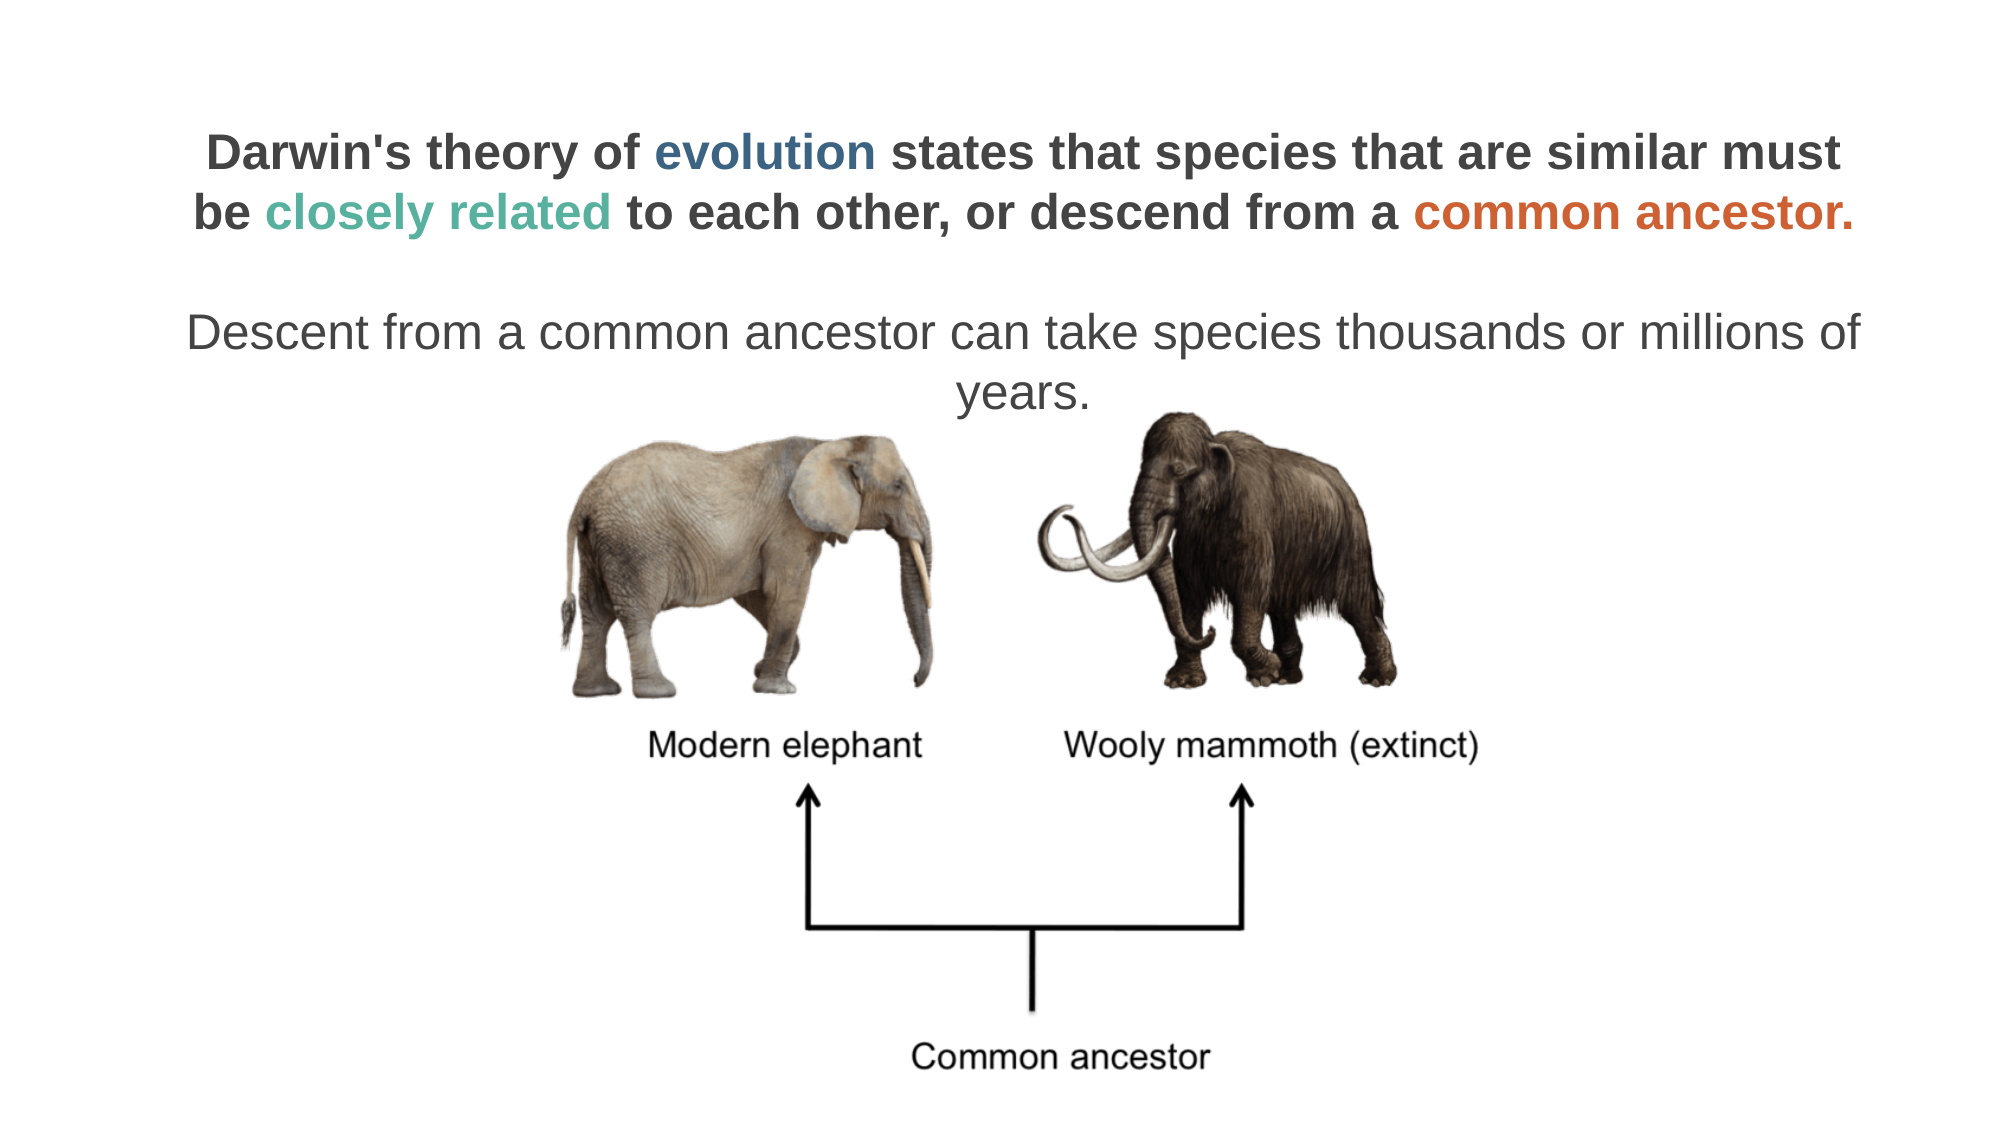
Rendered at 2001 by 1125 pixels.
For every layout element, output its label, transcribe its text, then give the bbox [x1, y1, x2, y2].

picture [533, 391, 1479, 1084]
text_box Darwin's theory of evolution states that species that are similar must be closely related to each other, or descend from a common ancestor. Descent from a common ancestor can take species thousands or millions of years. [149, 112, 1898, 428]
